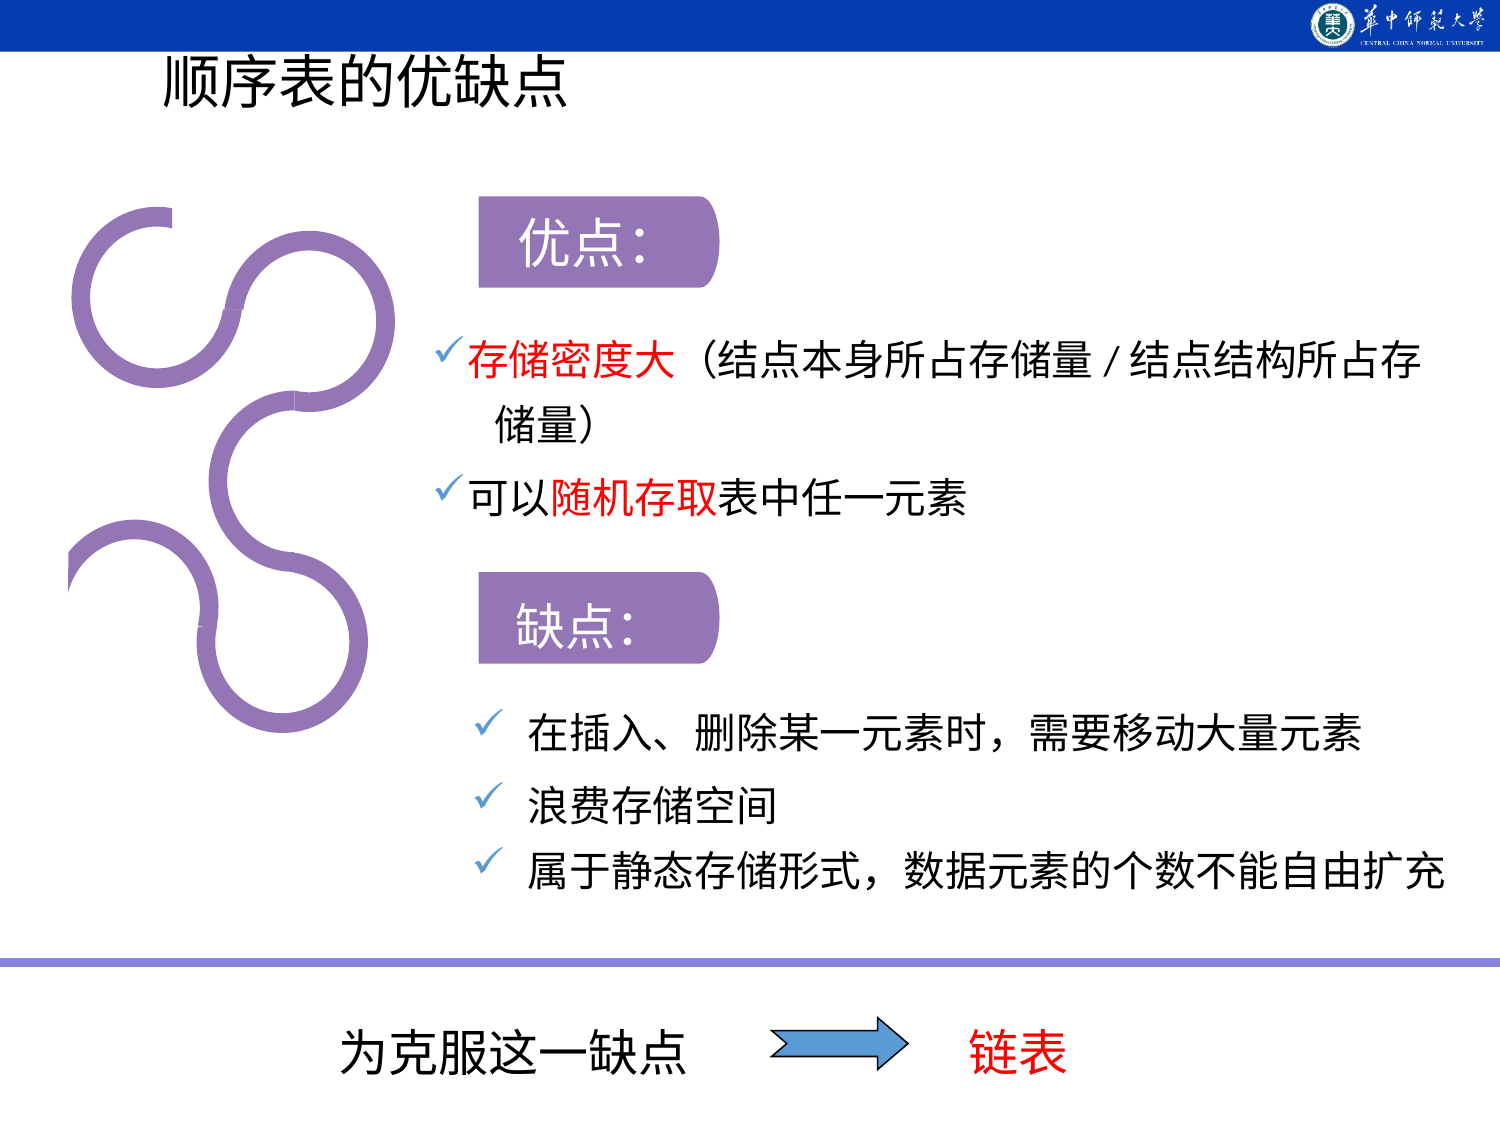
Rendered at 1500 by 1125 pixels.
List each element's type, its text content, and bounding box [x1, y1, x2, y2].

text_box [67, 206, 395, 733]
text_box 顺序表的优缺点 [147, 37, 920, 123]
text_box [478, 572, 500, 664]
text_box 在插入、删除某一元素时，需要移动大量元素 浪费存储空间 属于静态存储形式，数据元素的个数不能自由扩充 [456, 684, 1473, 903]
picture [1310, 2, 1486, 48]
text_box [323, 996, 1116, 1091]
text_box 优点： [478, 196, 720, 288]
text_box 缺点： [500, 570, 719, 664]
text_box 存储密度大（结点本身所占存储量/结点结构所占存 储量） 可以随机存取表中任一元素 [395, 311, 1473, 530]
